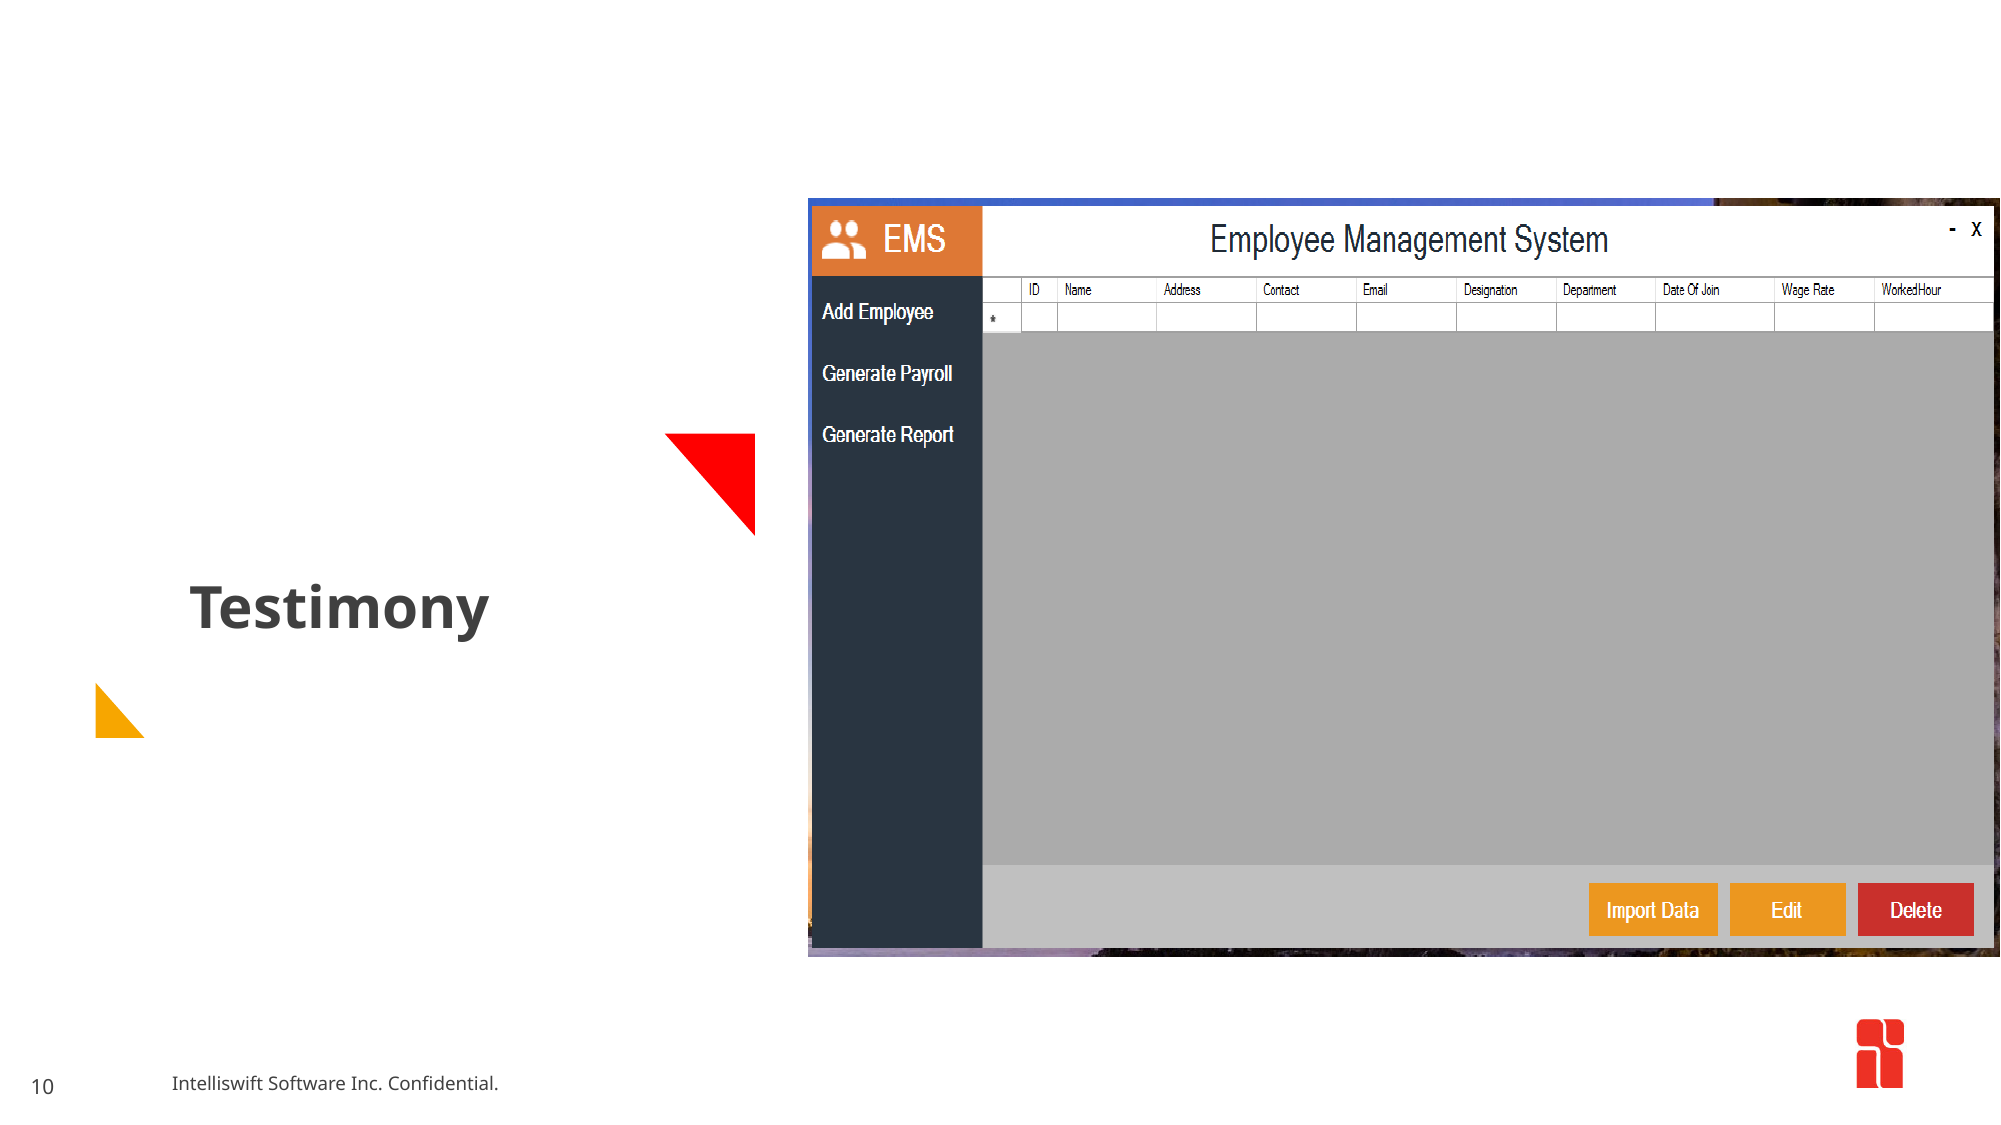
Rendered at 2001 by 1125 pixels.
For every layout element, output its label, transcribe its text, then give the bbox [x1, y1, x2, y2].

picture [1845, 1007, 1915, 1096]
picture [808, 198, 2000, 957]
title Testimony [183, 572, 751, 648]
